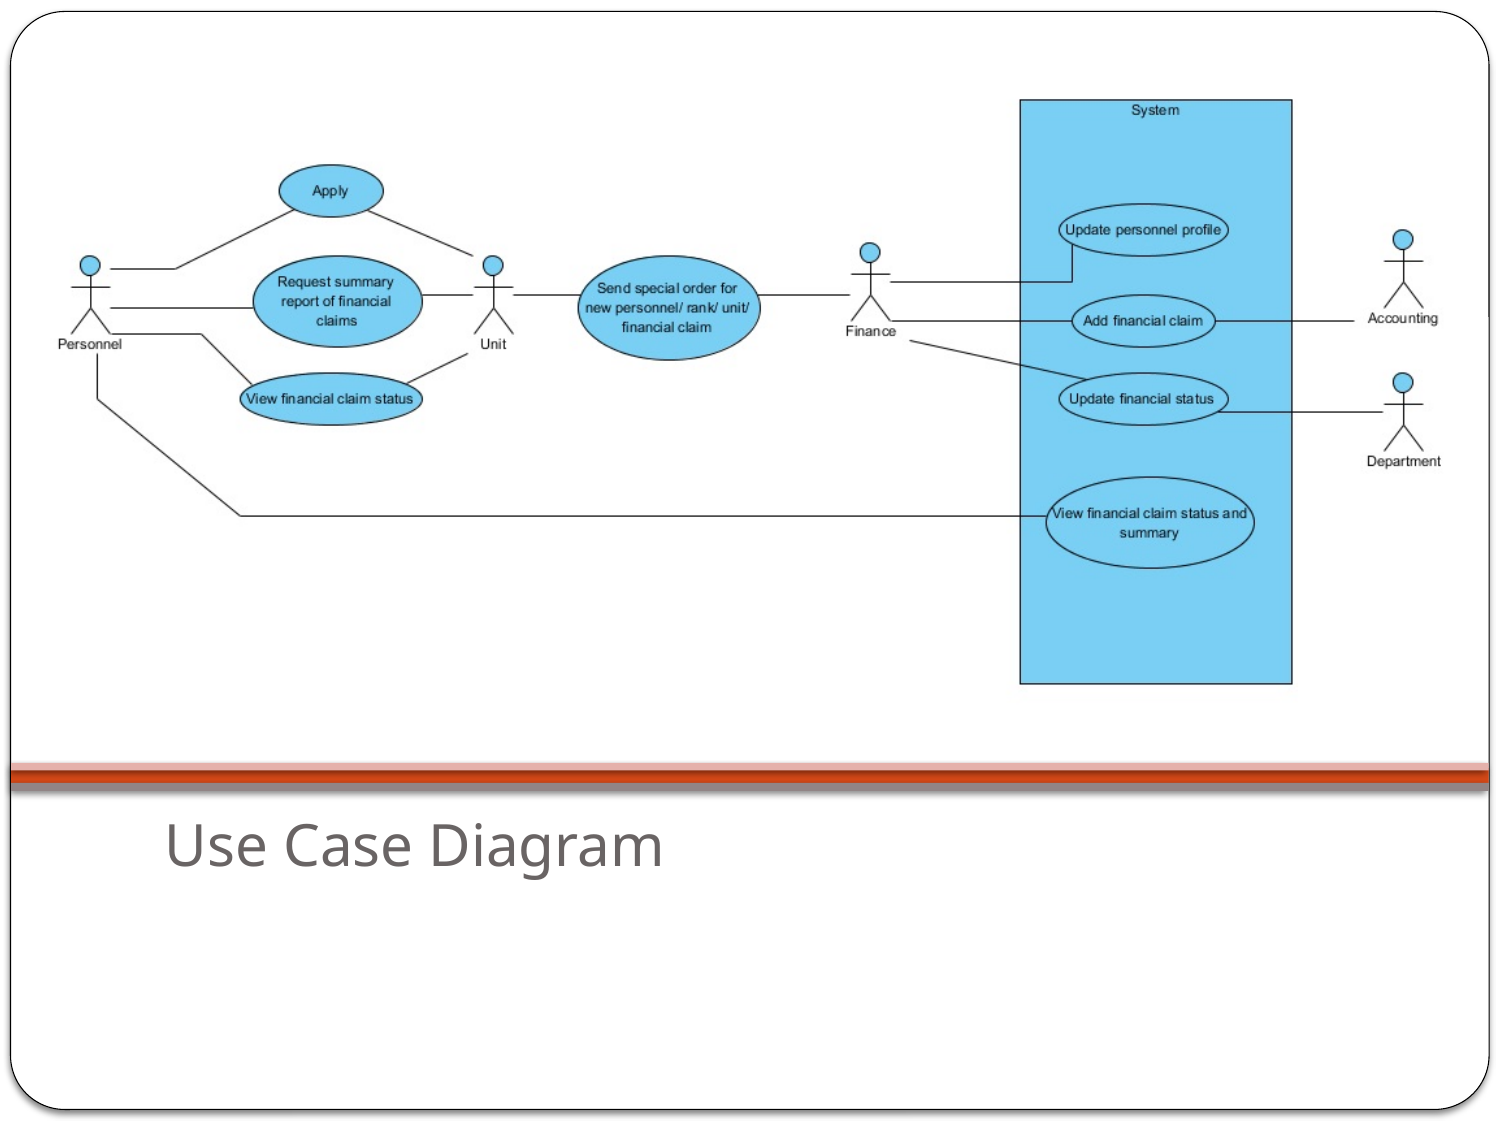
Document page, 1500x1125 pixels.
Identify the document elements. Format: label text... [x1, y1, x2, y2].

picture [49, 37, 1463, 713]
title Use Case Diagram [150, 803, 1350, 890]
